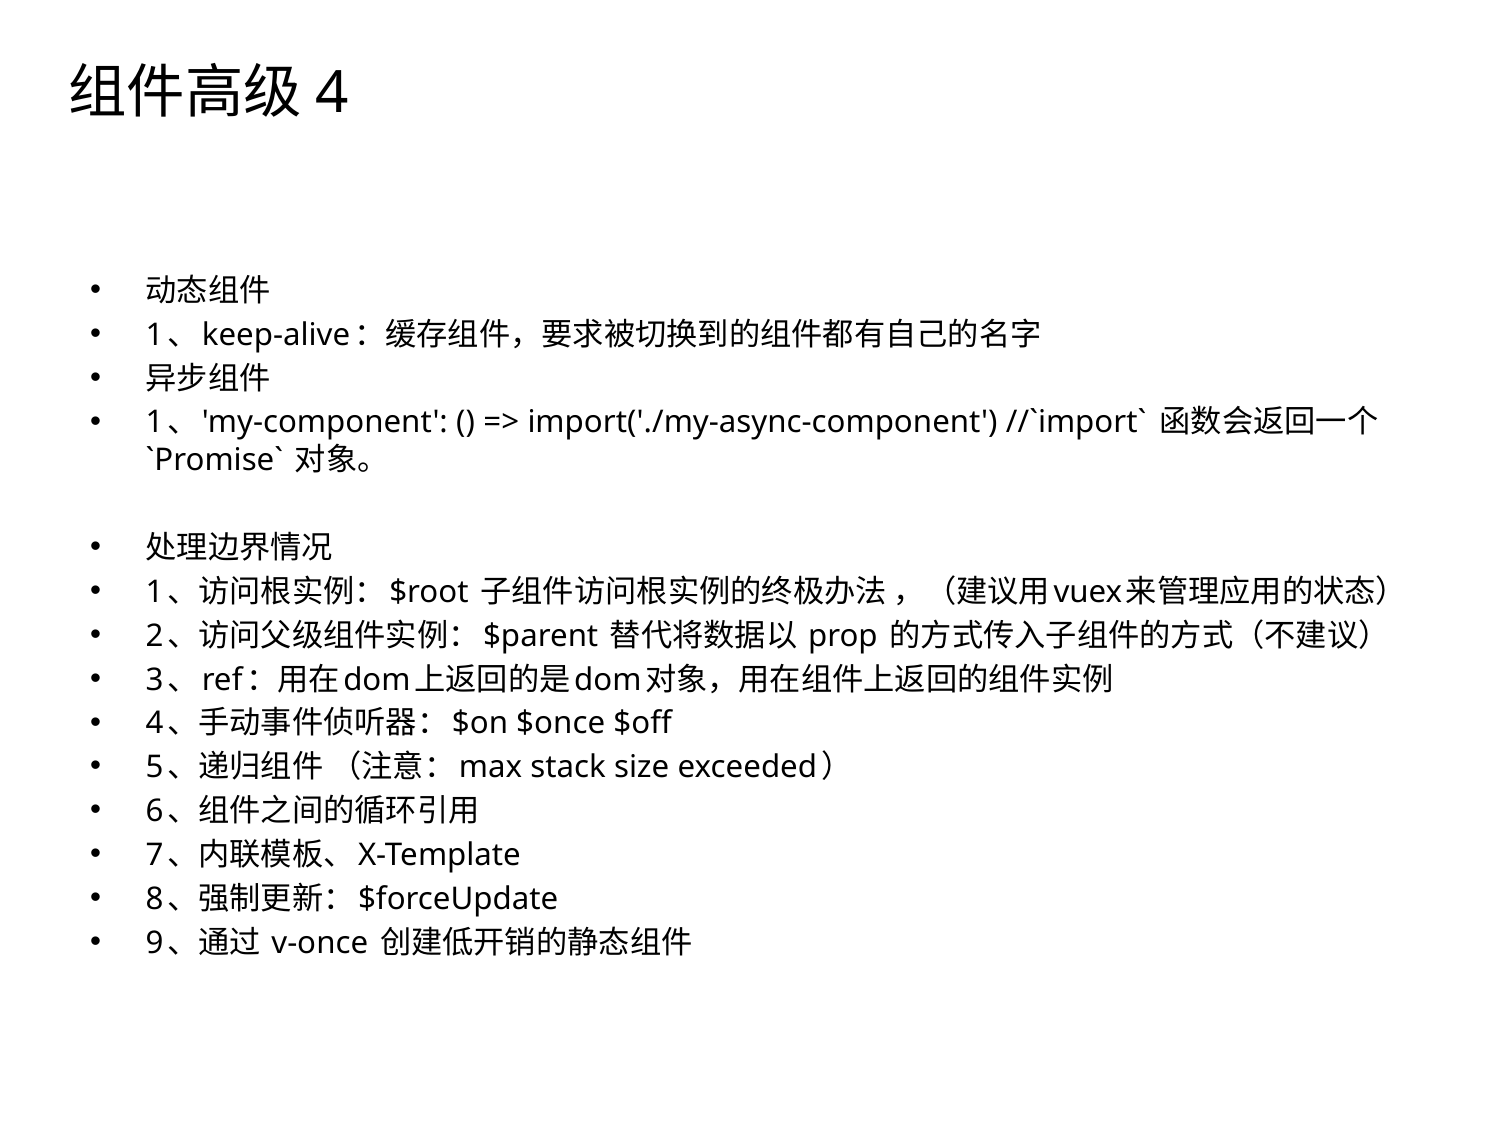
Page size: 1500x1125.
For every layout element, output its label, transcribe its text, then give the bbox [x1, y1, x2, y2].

list 动态组件 1、keep-alive：缓存组件，要求被切换到的组件都有自己的名字 异步组件 1、'my-component': () => import('./my-async-component') //`import` 函数会返回一个 `Promise` 对象。 处理边界情况 1、访问根实例：$root 子组件访问根实例的终极办法 ，（建议用vuex来管理应用的状态） 2、访问父级组件实例：$parent 替代将数据以 prop 的方式传入子组件的方式（不建议） 3、ref：用在dom上返回的是dom对象，用在组件上返回的组件实例 4、手动事件侦听器：$on $once $off 5、递归组件 （注意：max stack size exceeded） 6、组件之间的循环引用 7、内联模板、X-Template 8、强制更新：$forceUpdate 9、通过 v-once 创建低开销的静态组件 [75, 262, 1425, 1005]
text_box 组件高级4 [53, 46, 364, 132]
